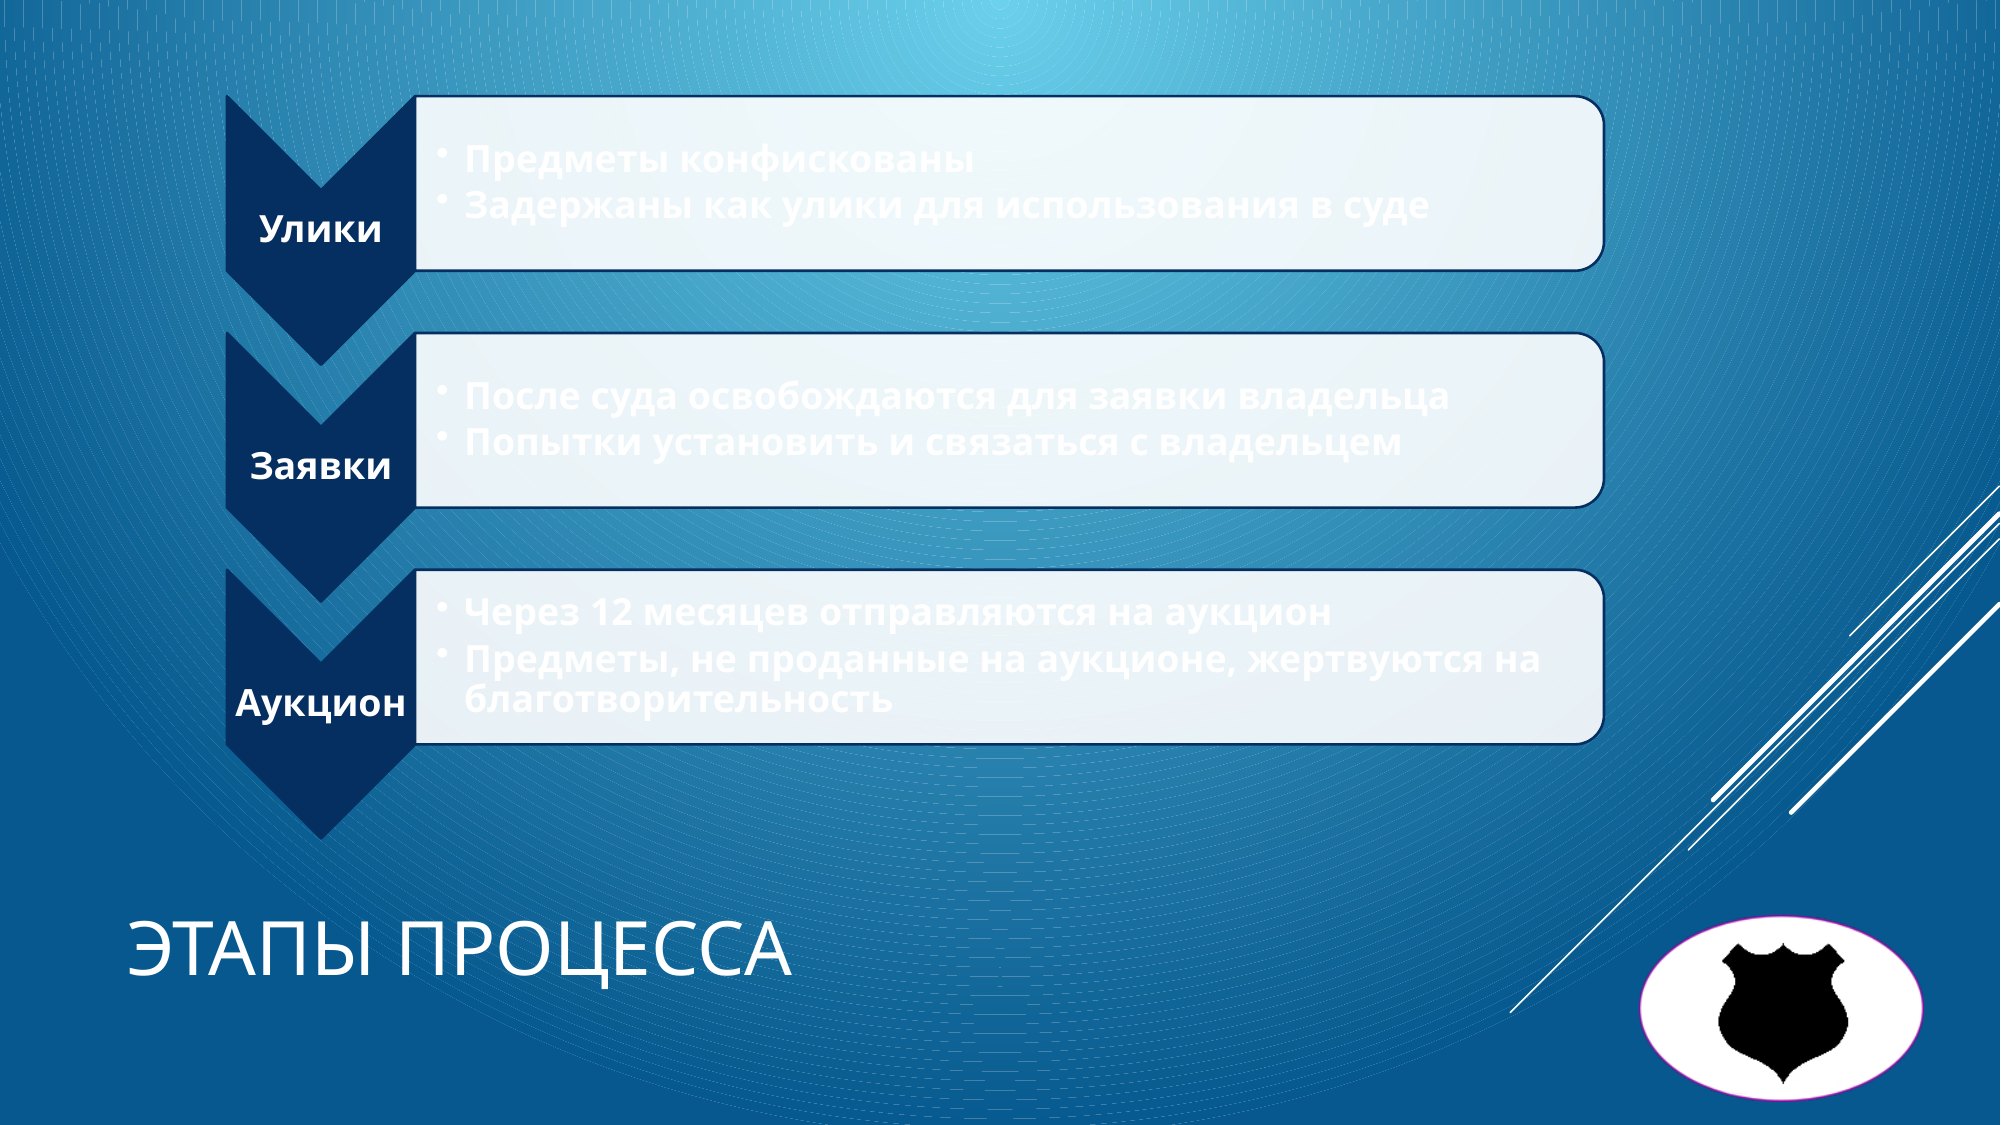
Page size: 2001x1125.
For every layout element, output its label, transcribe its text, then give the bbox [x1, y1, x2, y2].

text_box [226, 95, 1605, 839]
title Этапы процесса [112, 821, 1513, 1069]
picture [1639, 915, 1924, 1102]
